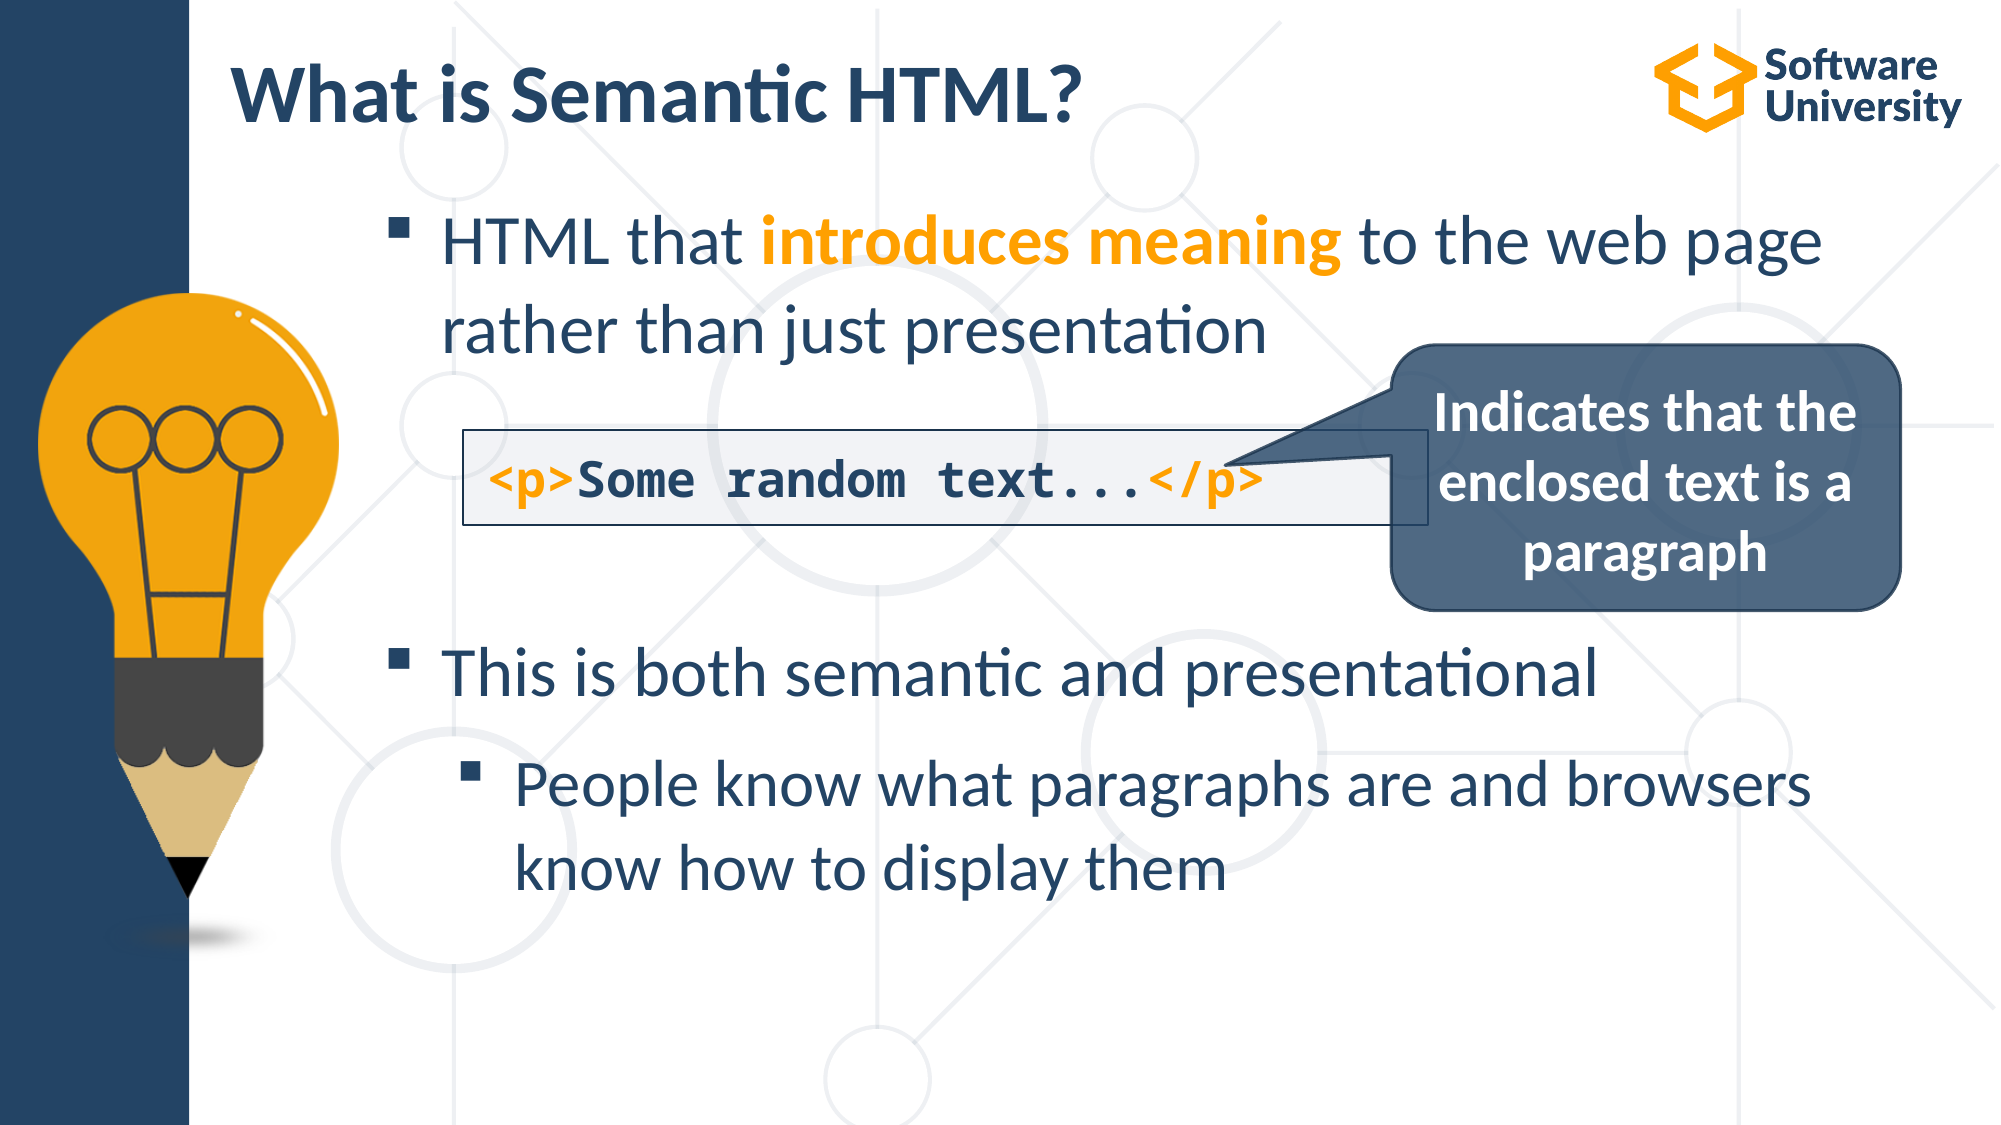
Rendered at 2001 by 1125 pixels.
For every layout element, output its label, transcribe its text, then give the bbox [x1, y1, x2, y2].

text_box Indicates that the enclosed text is a paragraph [1223, 342, 1903, 613]
title What is Semantic HTML? [212, 16, 1628, 162]
picture [38, 293, 339, 961]
text_box <p>Some random text...</p> [463, 429, 1389, 525]
list HTML that introduces meaning to the web page rather than just presentation This is both semantic and presentational People know what paragraphs are and browsers know how to display them [365, 183, 1968, 1094]
picture [1641, 31, 1973, 145]
